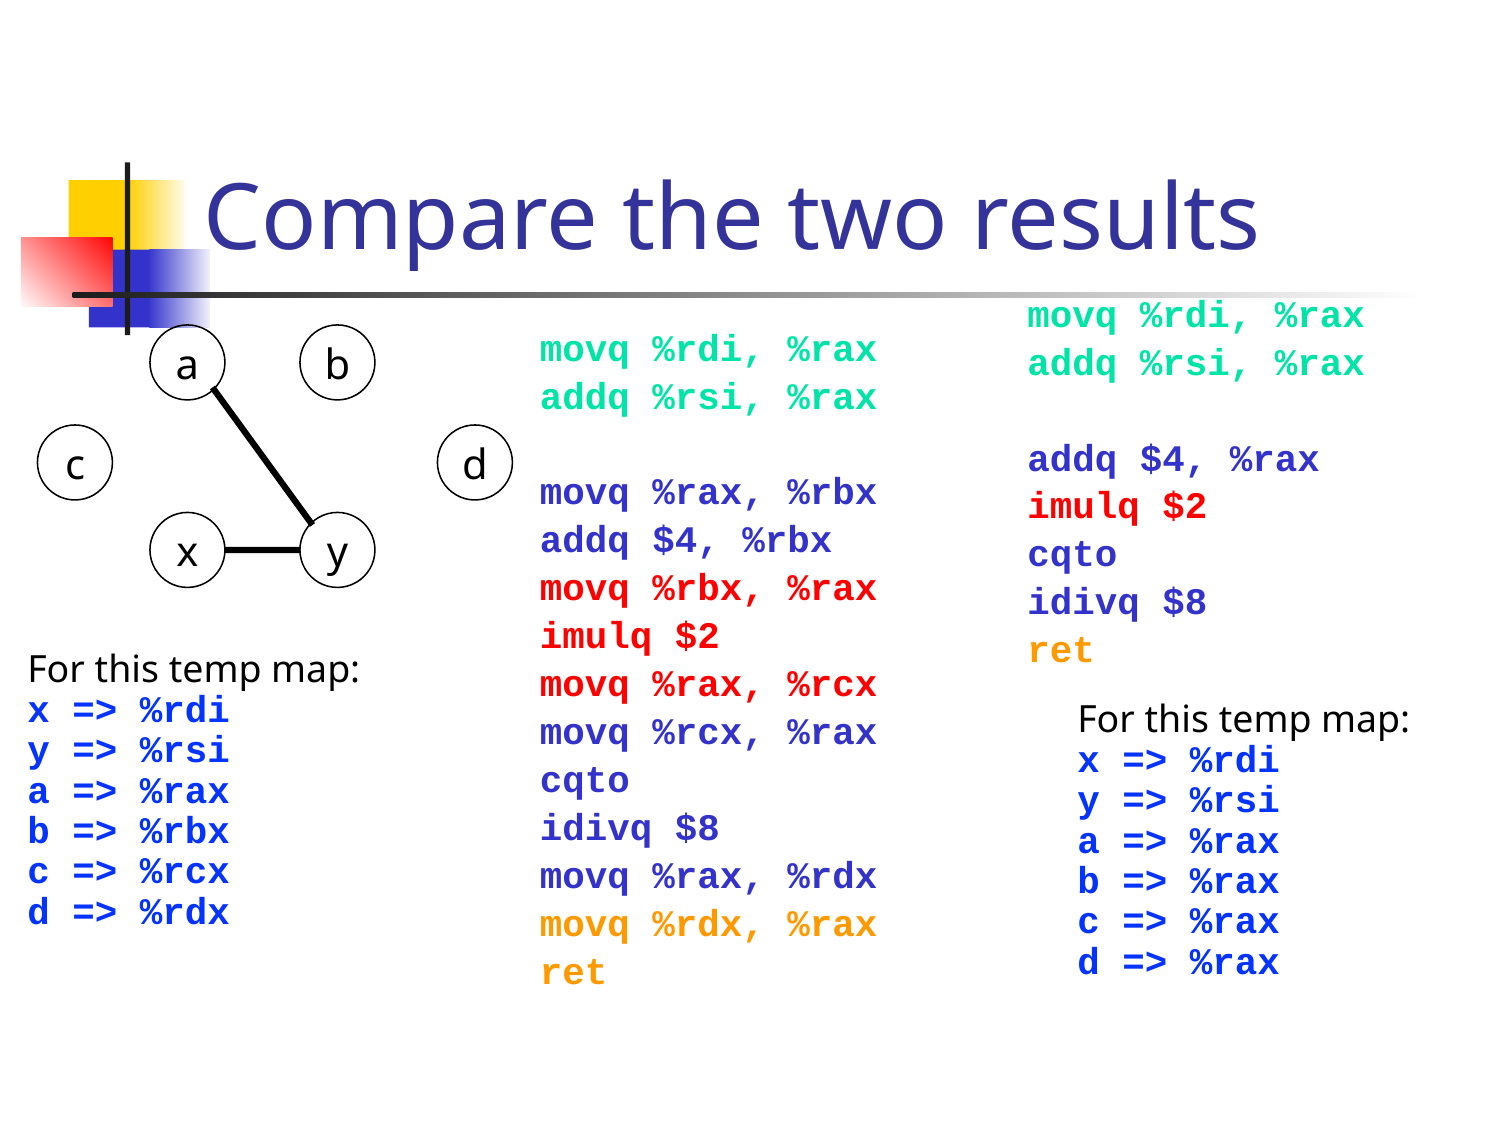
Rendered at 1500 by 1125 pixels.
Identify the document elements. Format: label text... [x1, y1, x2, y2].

text_box For this temp map: x => %rdi y => %rsi a => %rax b => %rax c => %rax d => %rax [1062, 687, 1488, 990]
text_box c [37, 424, 113, 500]
text_box movq %rdi, %rax addq %rsi, %rax addq $4, %rax imulq $2 cqto idivq $8 ret [1012, 287, 1488, 1041]
text_box a [149, 324, 225, 400]
text_box movq %rdi, %rax addq %rsi, %rax movq %rax, %rbx addq $4, %rbx movq %rbx, %rax imulq $2 movq %rax, %rcx movq %rcx, %rax cqto idivq $8 movq %rax, %rdx movq %rdx, %rax ret [525, 321, 1013, 1075]
text_box b [299, 324, 375, 400]
title Compare the two results [188, 35, 1468, 275]
text_box x [149, 512, 225, 588]
text_box y [299, 512, 375, 588]
text_box For this temp map: x => %rdi y => %rsi a => %rax b => %rbx c => %rcx d => %rdx [12, 637, 438, 940]
text_box d [437, 424, 513, 500]
